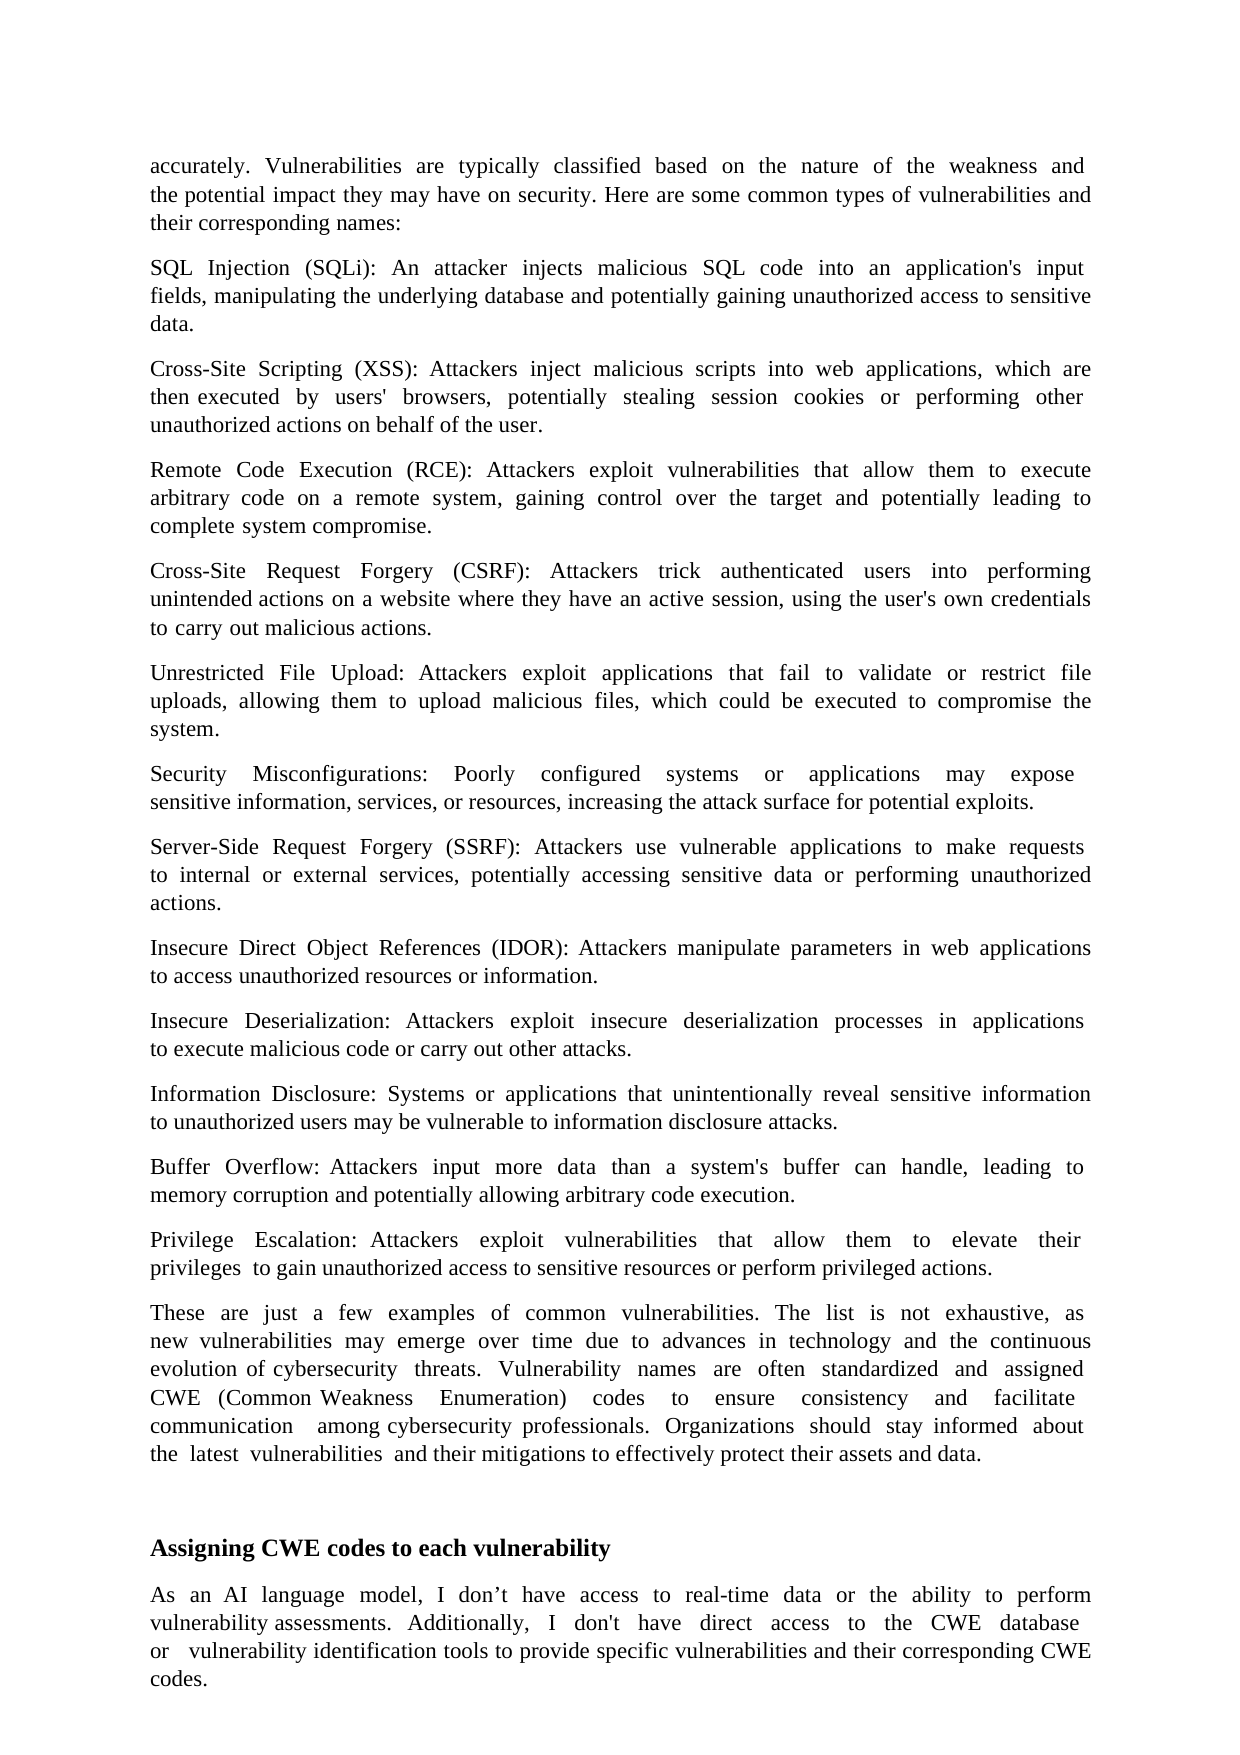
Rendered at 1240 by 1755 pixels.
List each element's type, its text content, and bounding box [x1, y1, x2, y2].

text_box accurately. Vulnerabilities are typically classified based on the nature of the weakness and the potential impact they may have on security. Here are some common types of vulnerabilities and their corresponding names: SQL Injection (SQLi): An attacker injects malicious SQL code into an application's input fields, manipulating the underlying database and potentially gaining unauthorized access to sensitive data. Cross-Site Scripting (XSS): Attackers inject malicious scripts into web applications, which are then executed by users' browsers, potentially stealing session cookies or performing other unauthorized actions on behalf of the user. Remote Code Execution (RCE): Attackers exploit vulnerabilities that allow them to execute arbitrary code on a remote system, gaining control over the target and potentially leading to complete system compromise. Cross-Site Request Forgery (CSRF): Attackers trick authenticated users into performing unintended actions on a website where they have an active session, using the user's own credentials to carry out malicious actions. Unrestricted File Upload: Attackers exploit applications that fail to validate or restrict file uploads, allowing them to upload malicious files, which could be executed to compromise the system. Security Misconfigurations: Poorly configured systems or applications may expose sensitive information, services, or resources, increasing the attack surface for potential exploits. Server-Side Request Forgery (SSRF): Attackers use vulnerable applications to make requests to internal or external services, potentially accessing sensitive data or performing unauthorized actions. Insecure Direct Object References (IDOR): Attackers manipulate parameters in web applications to access unauthorized resources or information. Insecure Deserialization: Attackers exploit insecure deserialization processes in applications to execute malicious code or carry out other attacks. Information Disclosure: Systems or applications that unintentionally reveal sensitive information to unauthorized users may be vulnerable to information disclosure attacks. Buffer Overflow: Attackers input more data than a system's buffer can handle, leading to memory corruption and potentially allowing arbitrary code execution. Privilege Escalation: Attackers exploit vulnerabilities that allow them to elevate their privileges to gain unauthorized access to sensitive resources or perform privileged actions. These are just a few examples of common vulnerabilities. The list is not exhaustive, as new vulnerabilities may emerge over time due to advances in technology and the continuous evolution of cybersecurity threats. Vulnerability names are often standardized and assigned CWE (Common Weakness Enumeration) codes to ensure consistency and facilitate communication among cybersecurity professionals. Organizations should stay informed about the latest vulnerabilities and their mitigations to effectively protect their assets and data. Assigning CWE codes to each vulnerability As an AI language model, I don’t have access to real-time data or the ability to perform vulnerability assessments. Additionally, I don't have direct access to the CWE database or vulnerability identification tools to provide specific vulnerabilities and their corresponding CWE codes. [147, 150, 1093, 1692]
